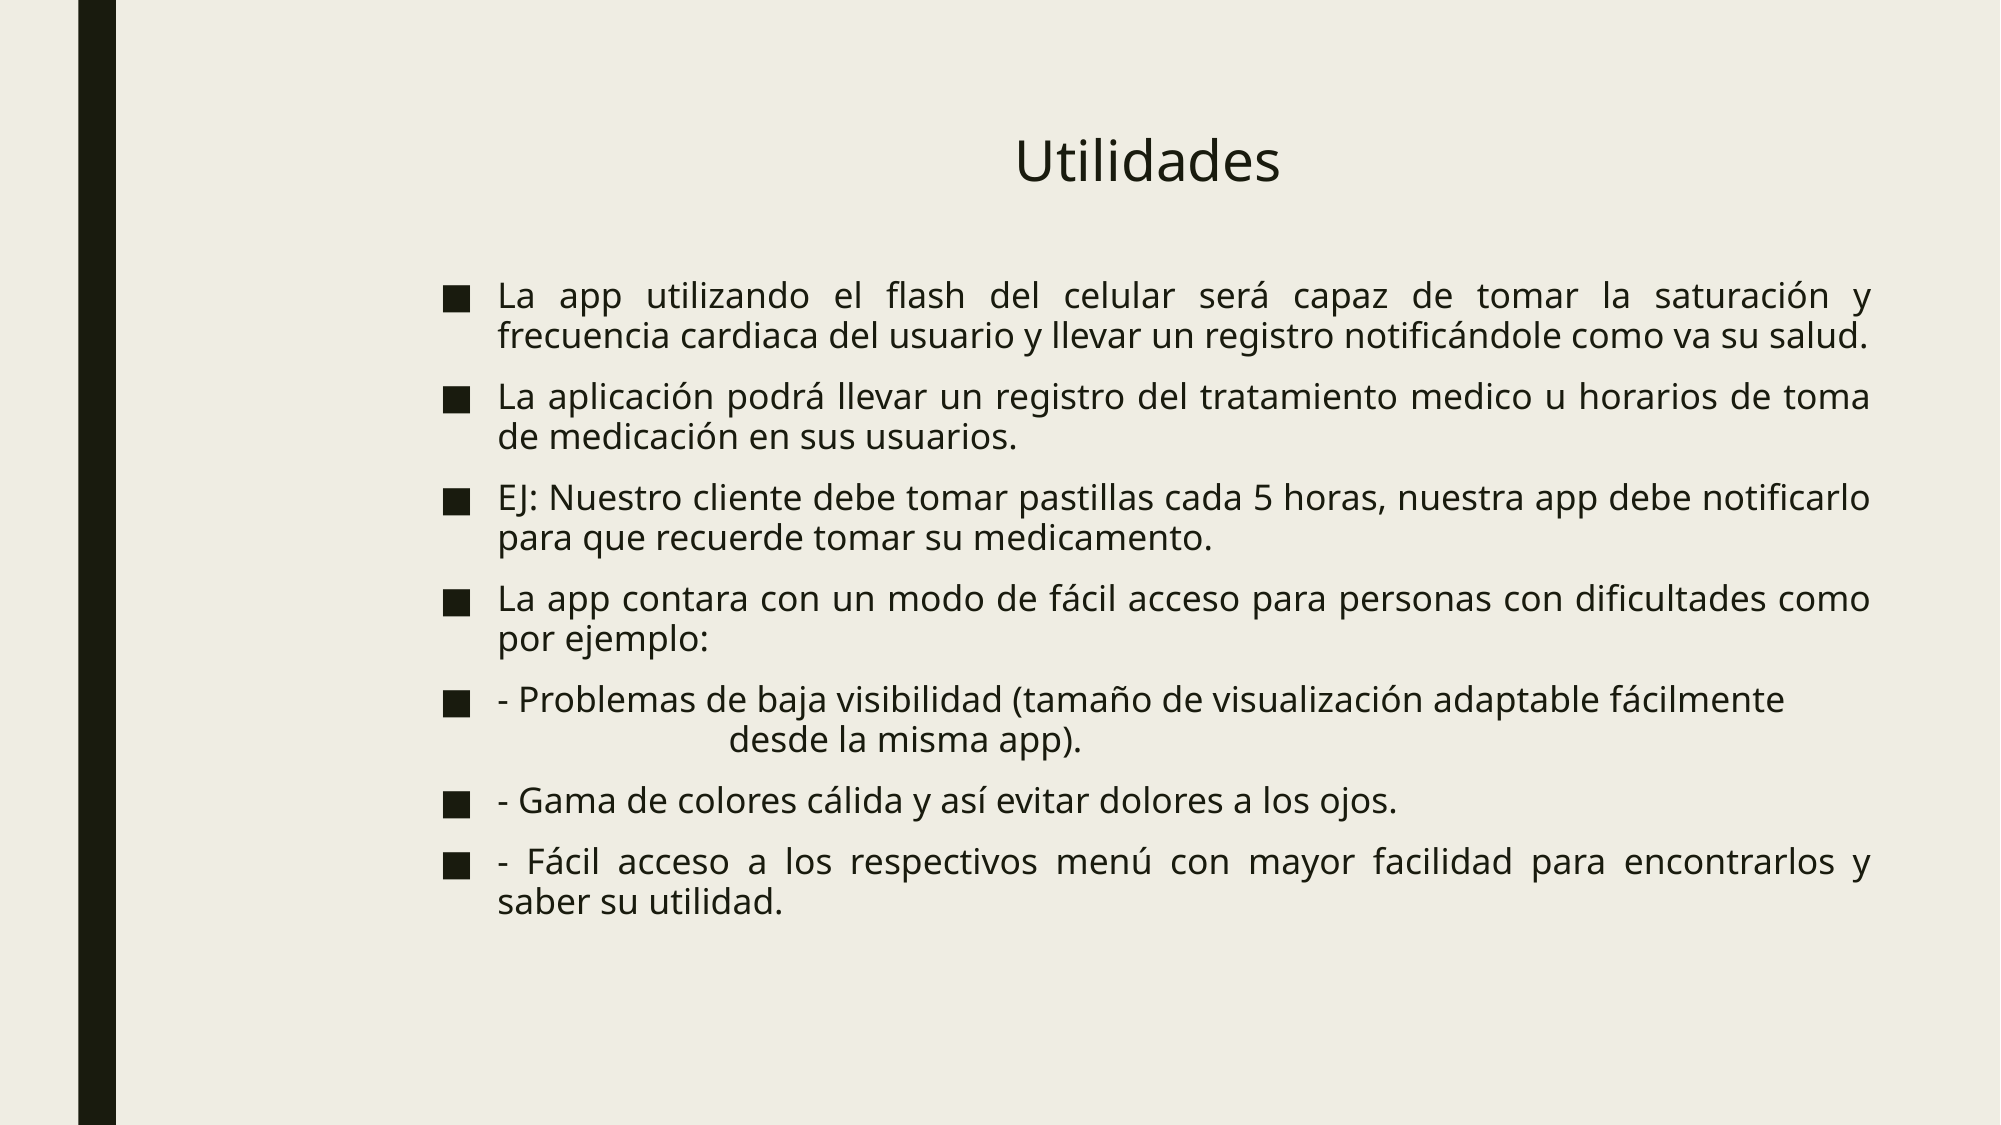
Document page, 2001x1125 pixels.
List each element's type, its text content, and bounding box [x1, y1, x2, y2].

list Utilidades La app utilizando el flash del celular será capaz de tomar la saturación y frecuencia cardiaca del usuario y llevar un registro notificándole como va su salud. La aplicación podrá llevar un registro del tratamiento medico u horarios de toma de medicación en sus usuarios. EJ: Nuestro cliente debe tomar pastillas cada 5 horas, nuestra app debe notificarlo para que recuerde tomar su medicamento. La app contara con un modo de fácil acceso para personas con dificultades como por ejemplo: - Problemas de baja visibilidad (tamaño de visualización adaptable fácilmente desde la misma app). - Gama de colores cálida y así evitar dolores a los ojos. - Fácil acceso a los respectivos menú con mayor facilidad para encontrarlos y saber su utilidad. [424, 58, 1888, 970]
